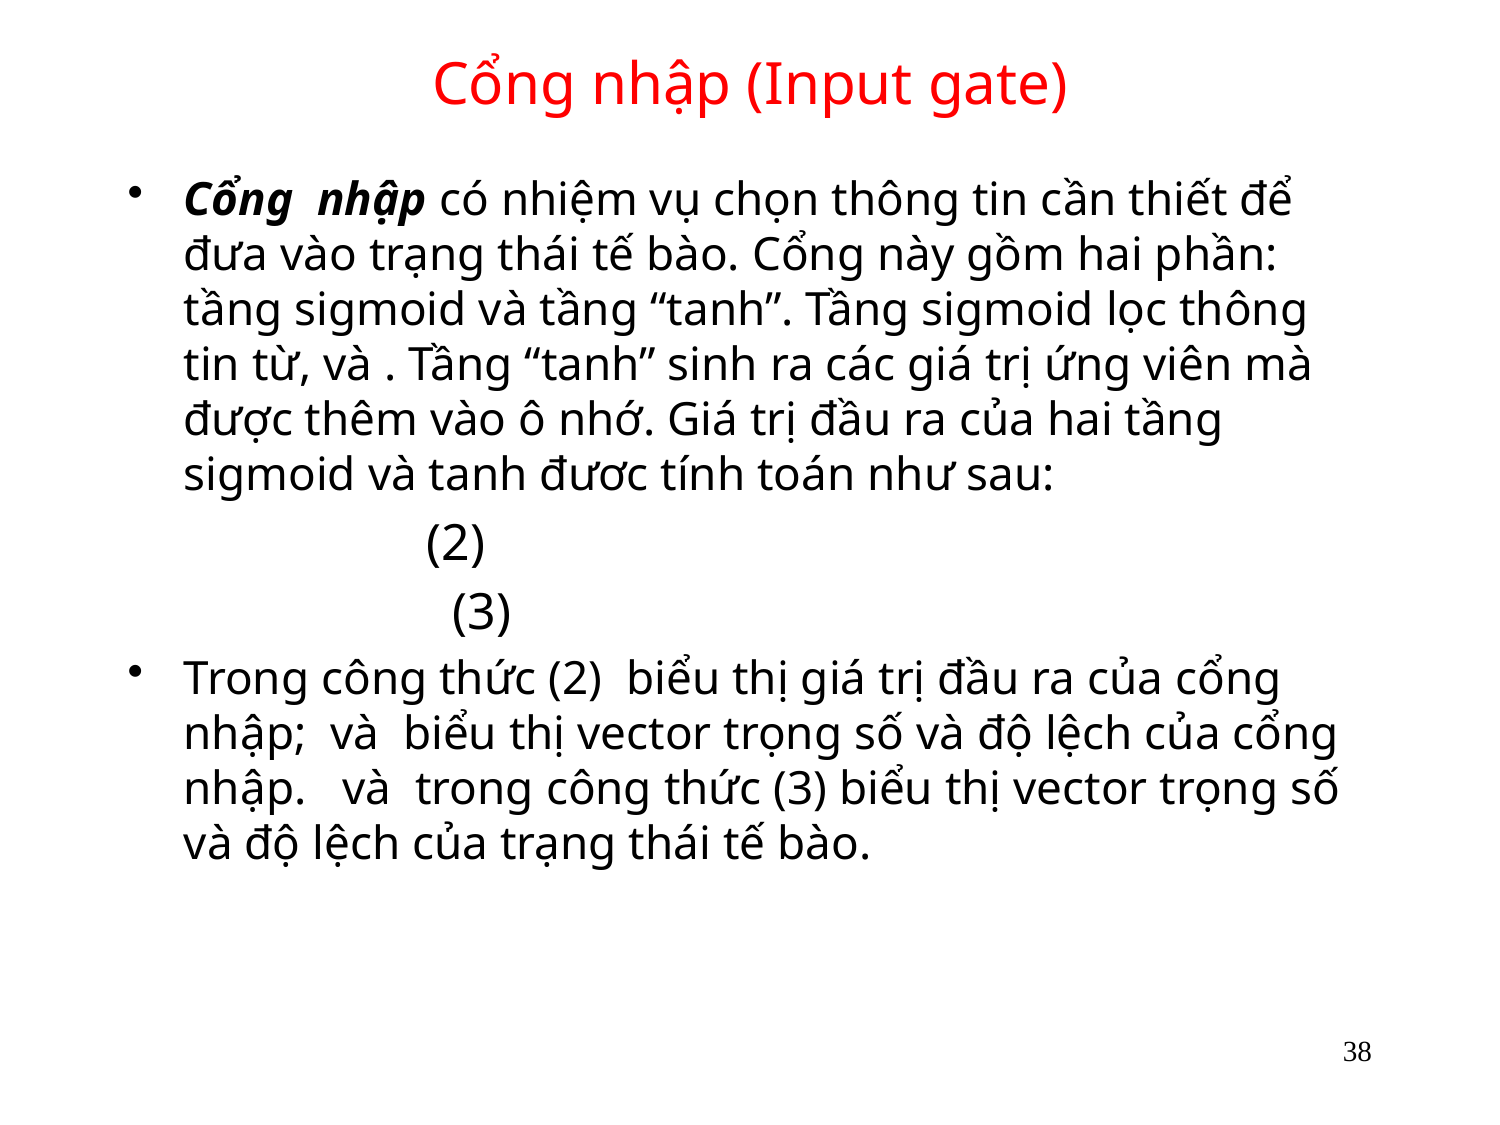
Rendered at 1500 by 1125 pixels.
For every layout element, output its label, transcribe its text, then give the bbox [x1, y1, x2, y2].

slide_number 38 [1074, 1025, 1388, 1100]
title Cổng nhập (Input gate) [112, 50, 1388, 113]
